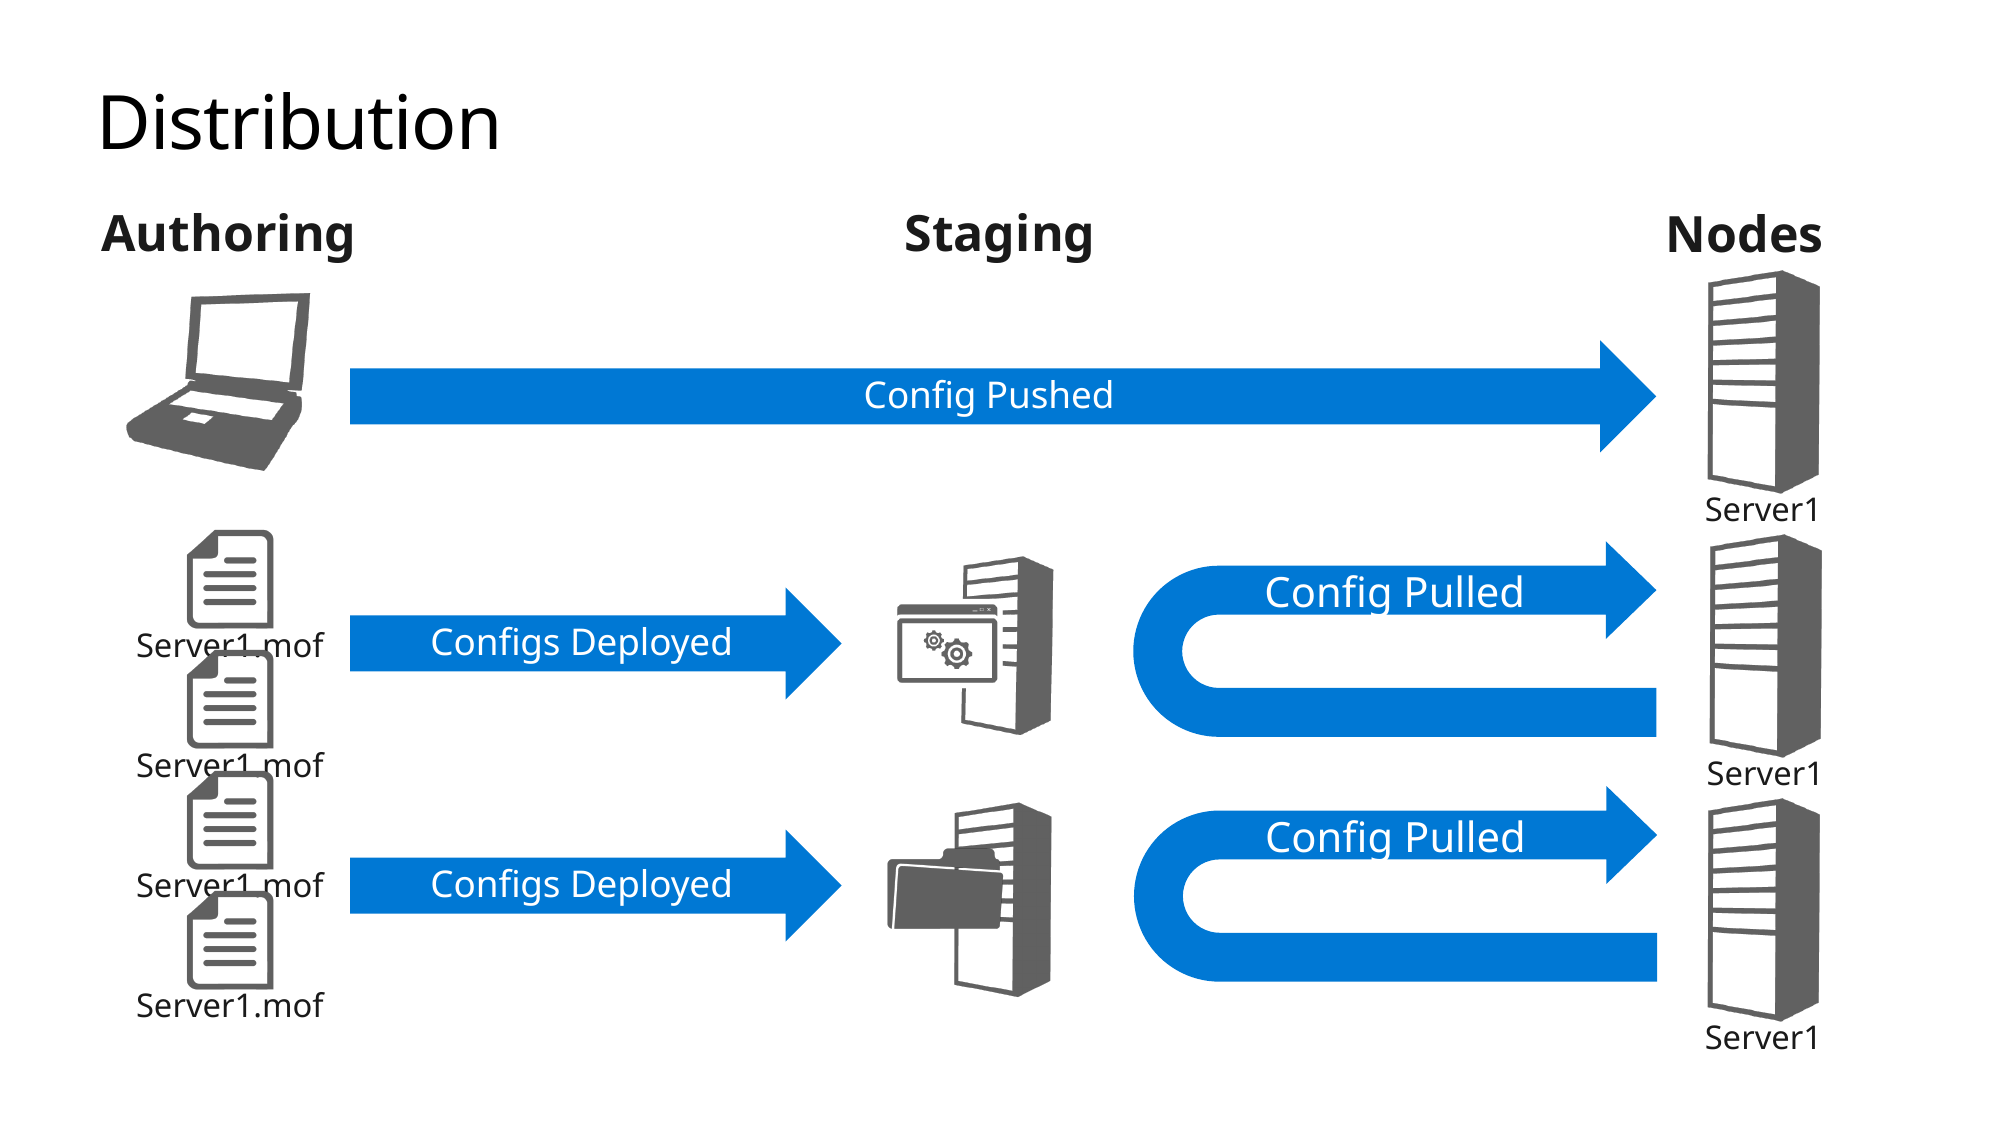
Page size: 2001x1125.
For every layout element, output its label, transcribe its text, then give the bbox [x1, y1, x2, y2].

title Distribution [96, 75, 1904, 166]
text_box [82, 193, 1913, 1088]
